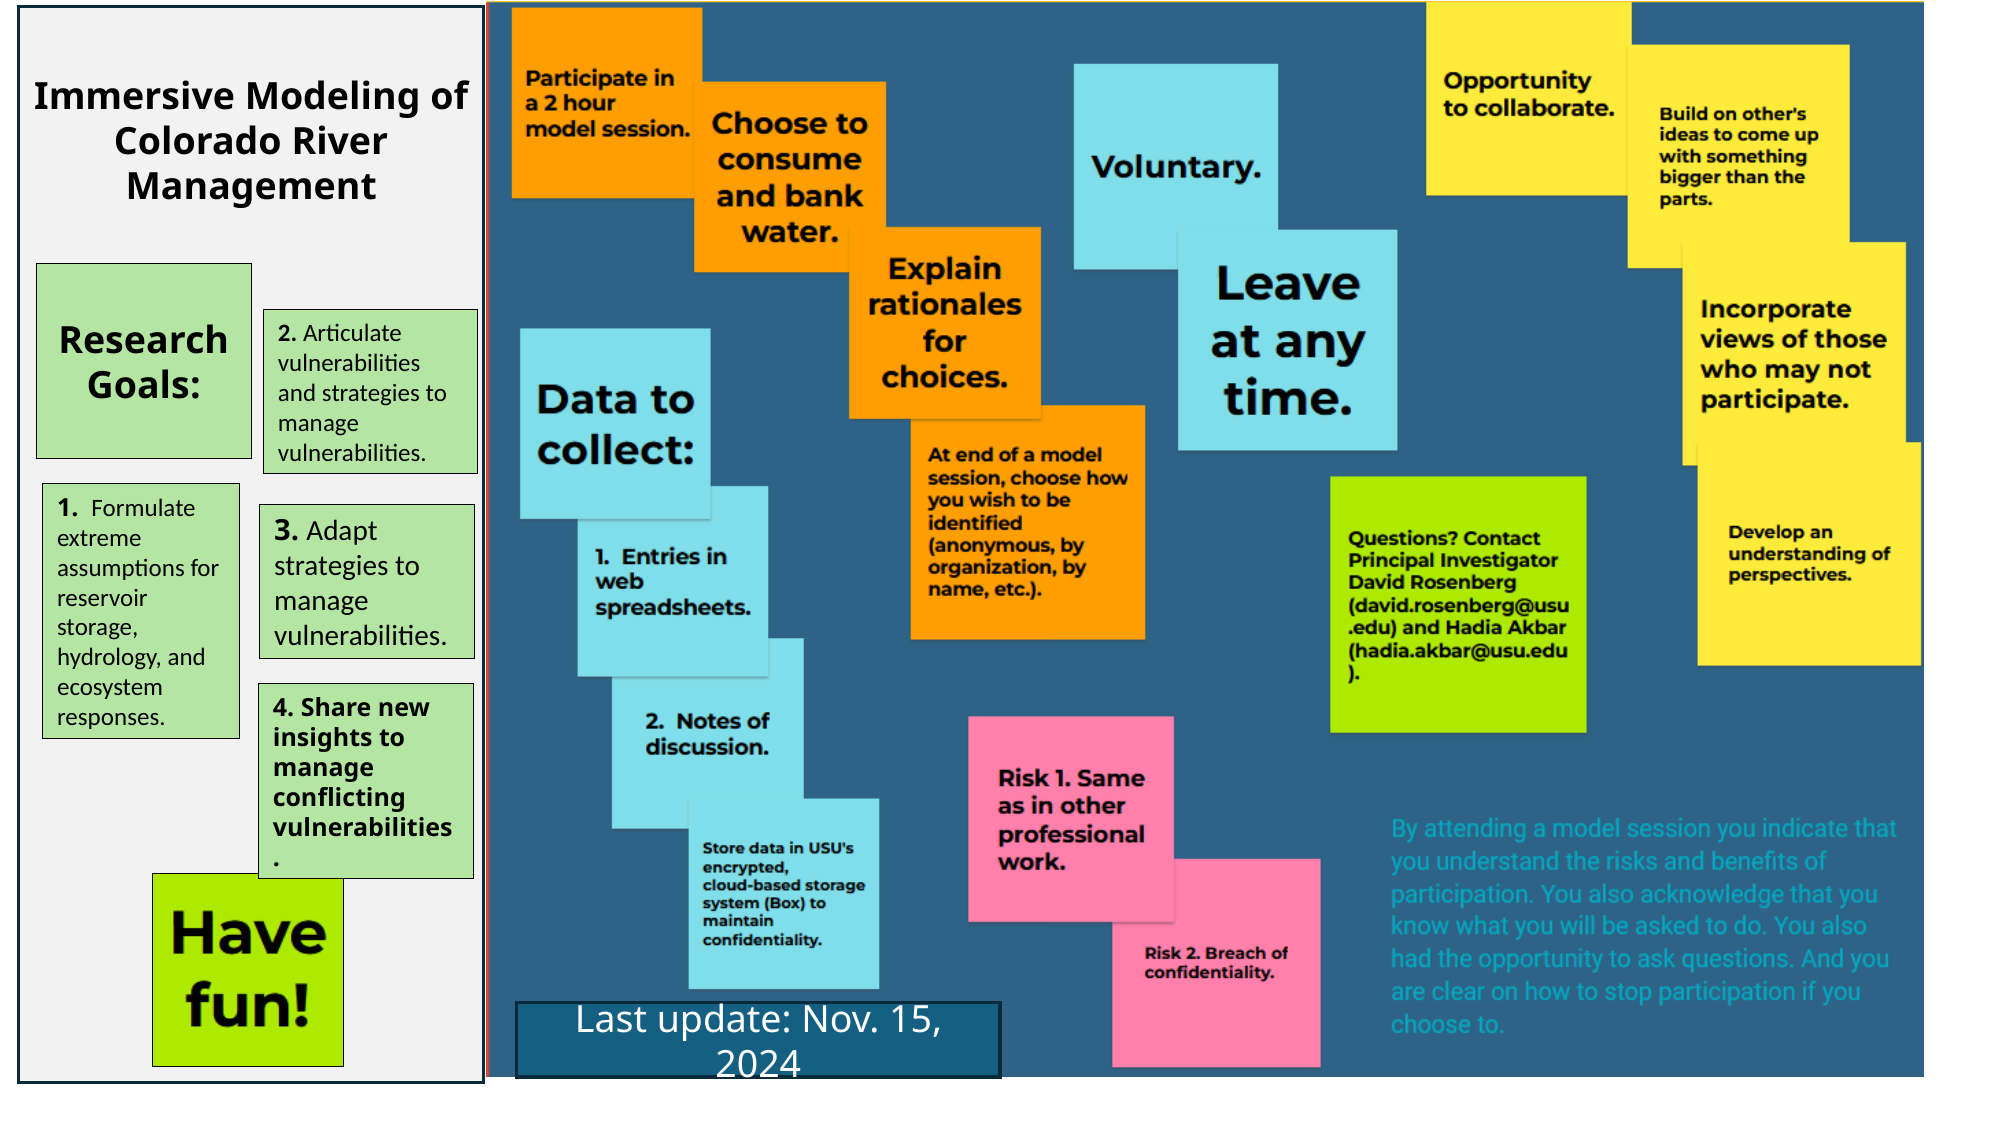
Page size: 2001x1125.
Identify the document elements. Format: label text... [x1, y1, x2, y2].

text_box 3. Adapt strategies to manage vulnerabilities. [259, 504, 475, 659]
text_box 4. Share new insights to manage conflicting vulnerabilities. [258, 683, 474, 879]
picture [485, 0, 1925, 1078]
text_box Research Goals: [36, 263, 252, 459]
text_box 2. Articulate vulnerabilities and strategies to manage vulnerabilities. [263, 309, 478, 474]
picture [152, 873, 344, 1068]
text_box Immersive Modeling of Colorado River Management [17, 5, 485, 1084]
text_box 1. Formulate extreme assumptions for reservoir storage, hydrology, and ecosystem responses. [42, 483, 240, 739]
